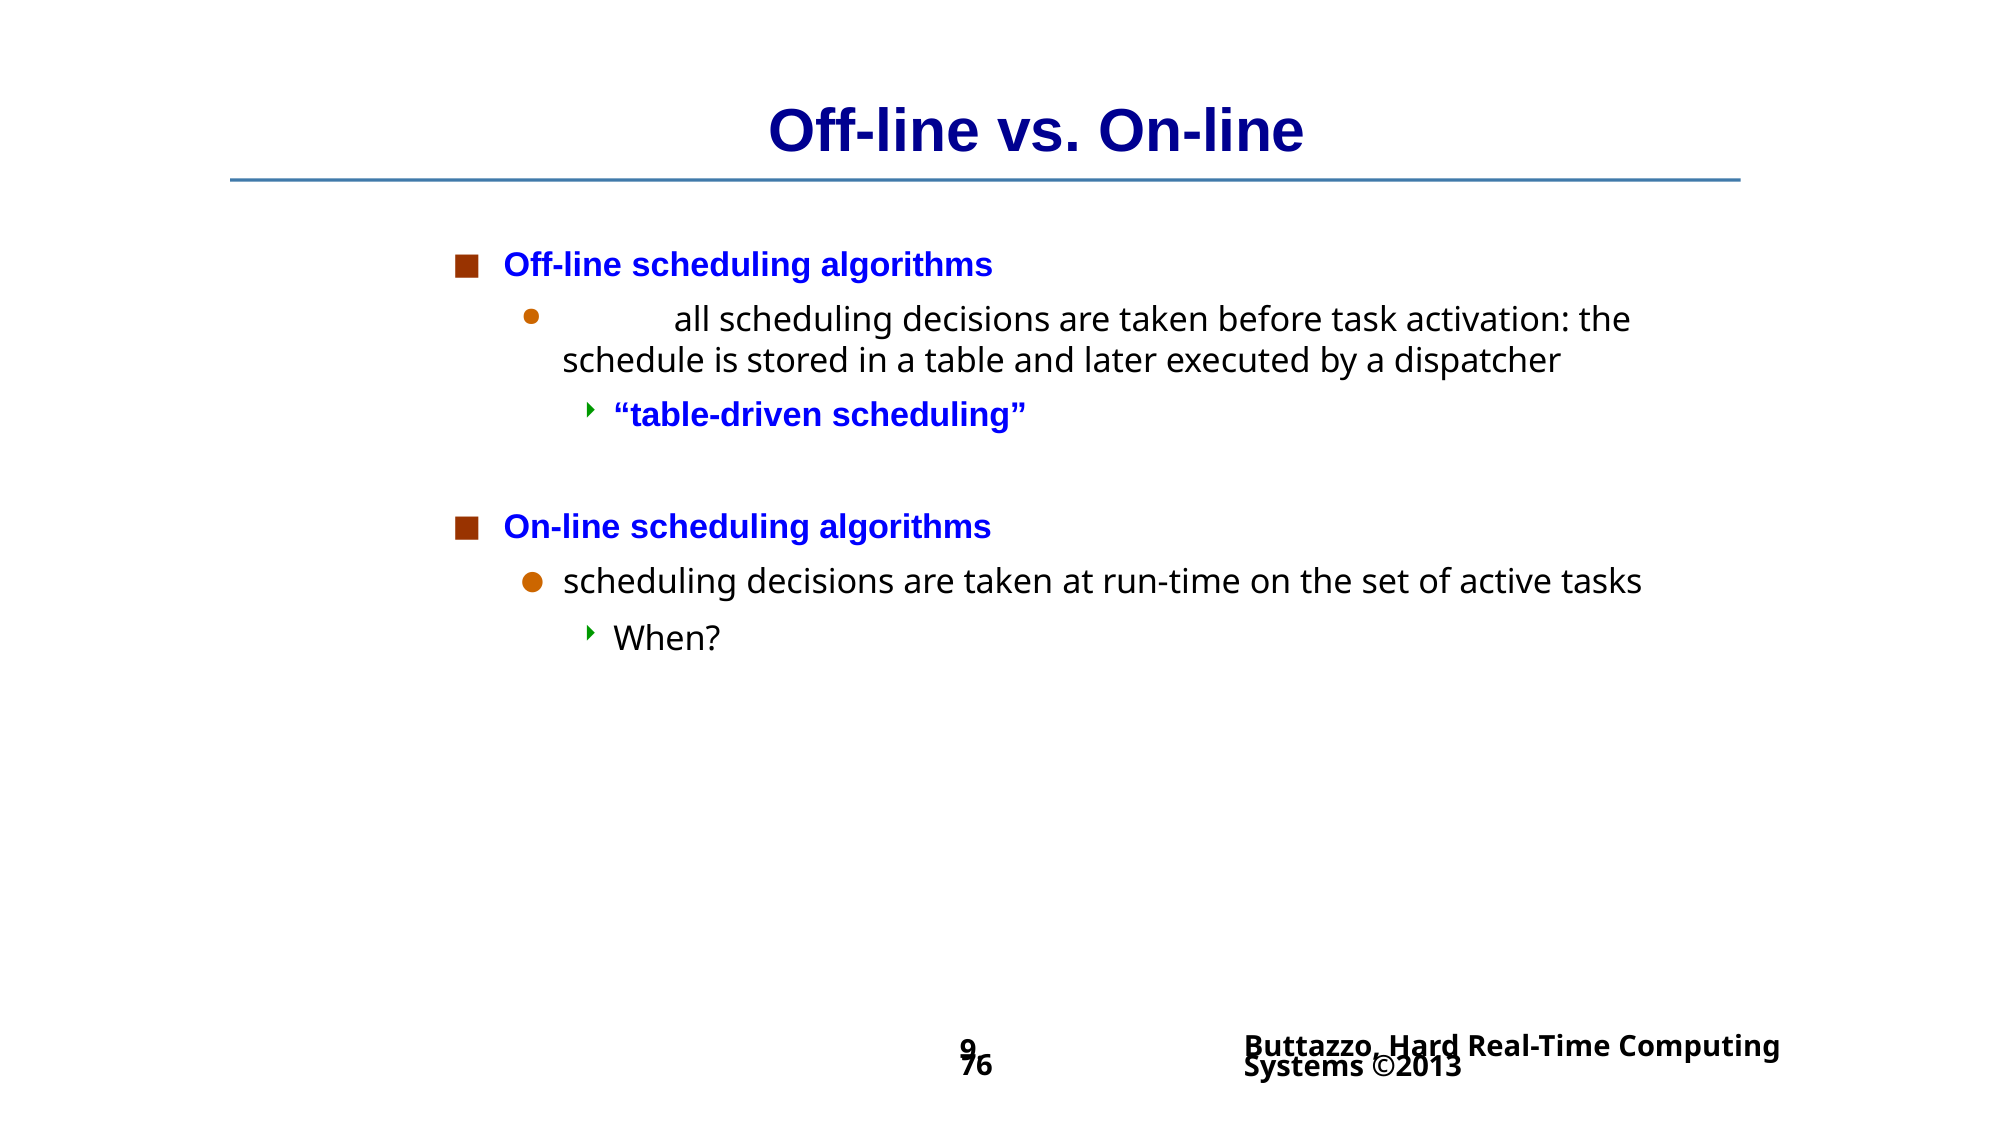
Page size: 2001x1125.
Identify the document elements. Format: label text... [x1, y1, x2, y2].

slide_number 9.76 [957, 1045, 1010, 1125]
title Off-line vs. On-line [509, 88, 1714, 279]
text_box Off-line scheduling algorithms all scheduling decisions are taken before task activation: the schedule is stored in a table and later executed by a dispatcher “table-driven scheduling” On-line scheduling algorithms scheduling decisions are taken at run-time on the set of active tasks When? [450, 227, 1652, 657]
footer Buttazzo, Hard Real-Time Computing Systems ©2013 [1241, 1042, 1846, 1125]
